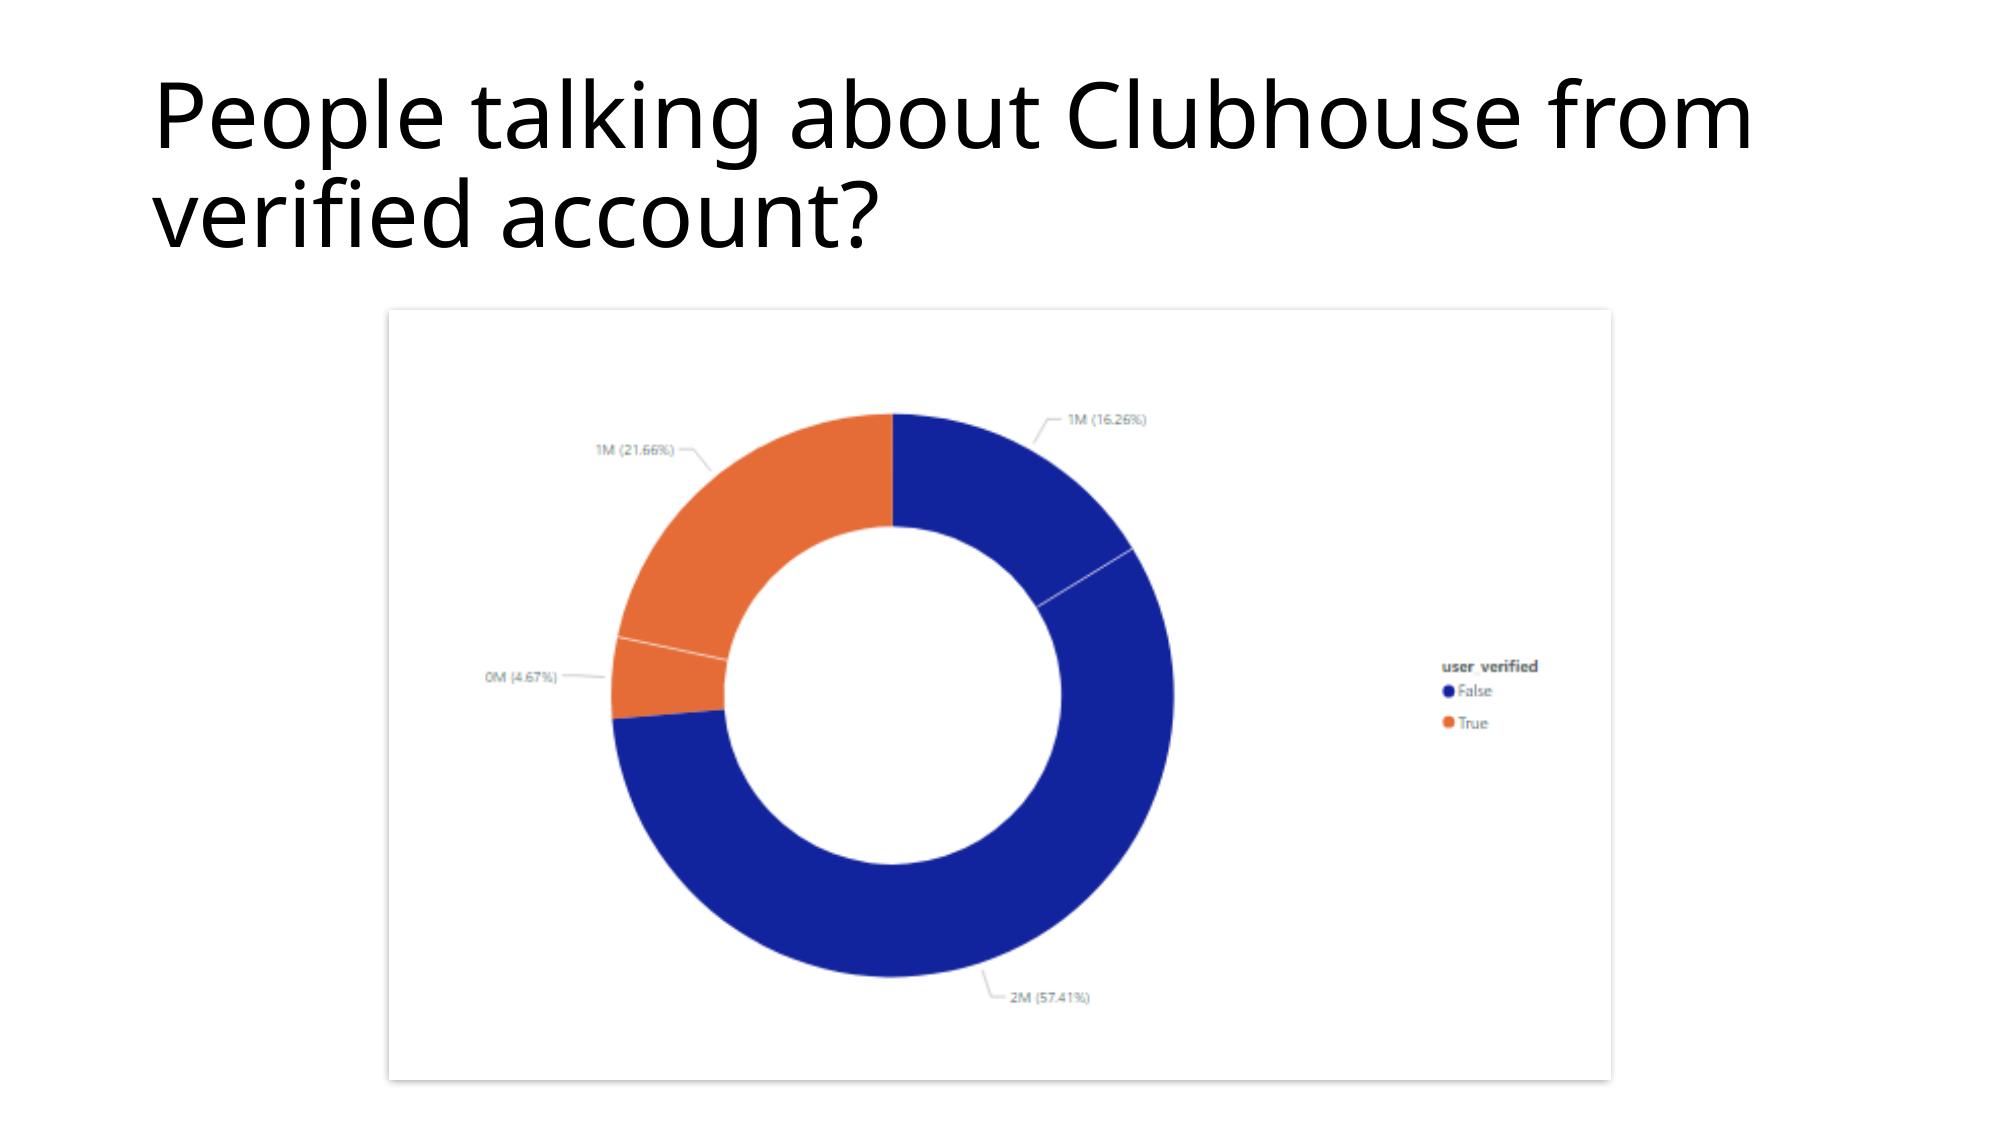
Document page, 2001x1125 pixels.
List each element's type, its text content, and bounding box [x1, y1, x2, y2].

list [403, 324, 1596, 1066]
title People talking about Clubhouse from verified account? [137, 59, 1863, 278]
